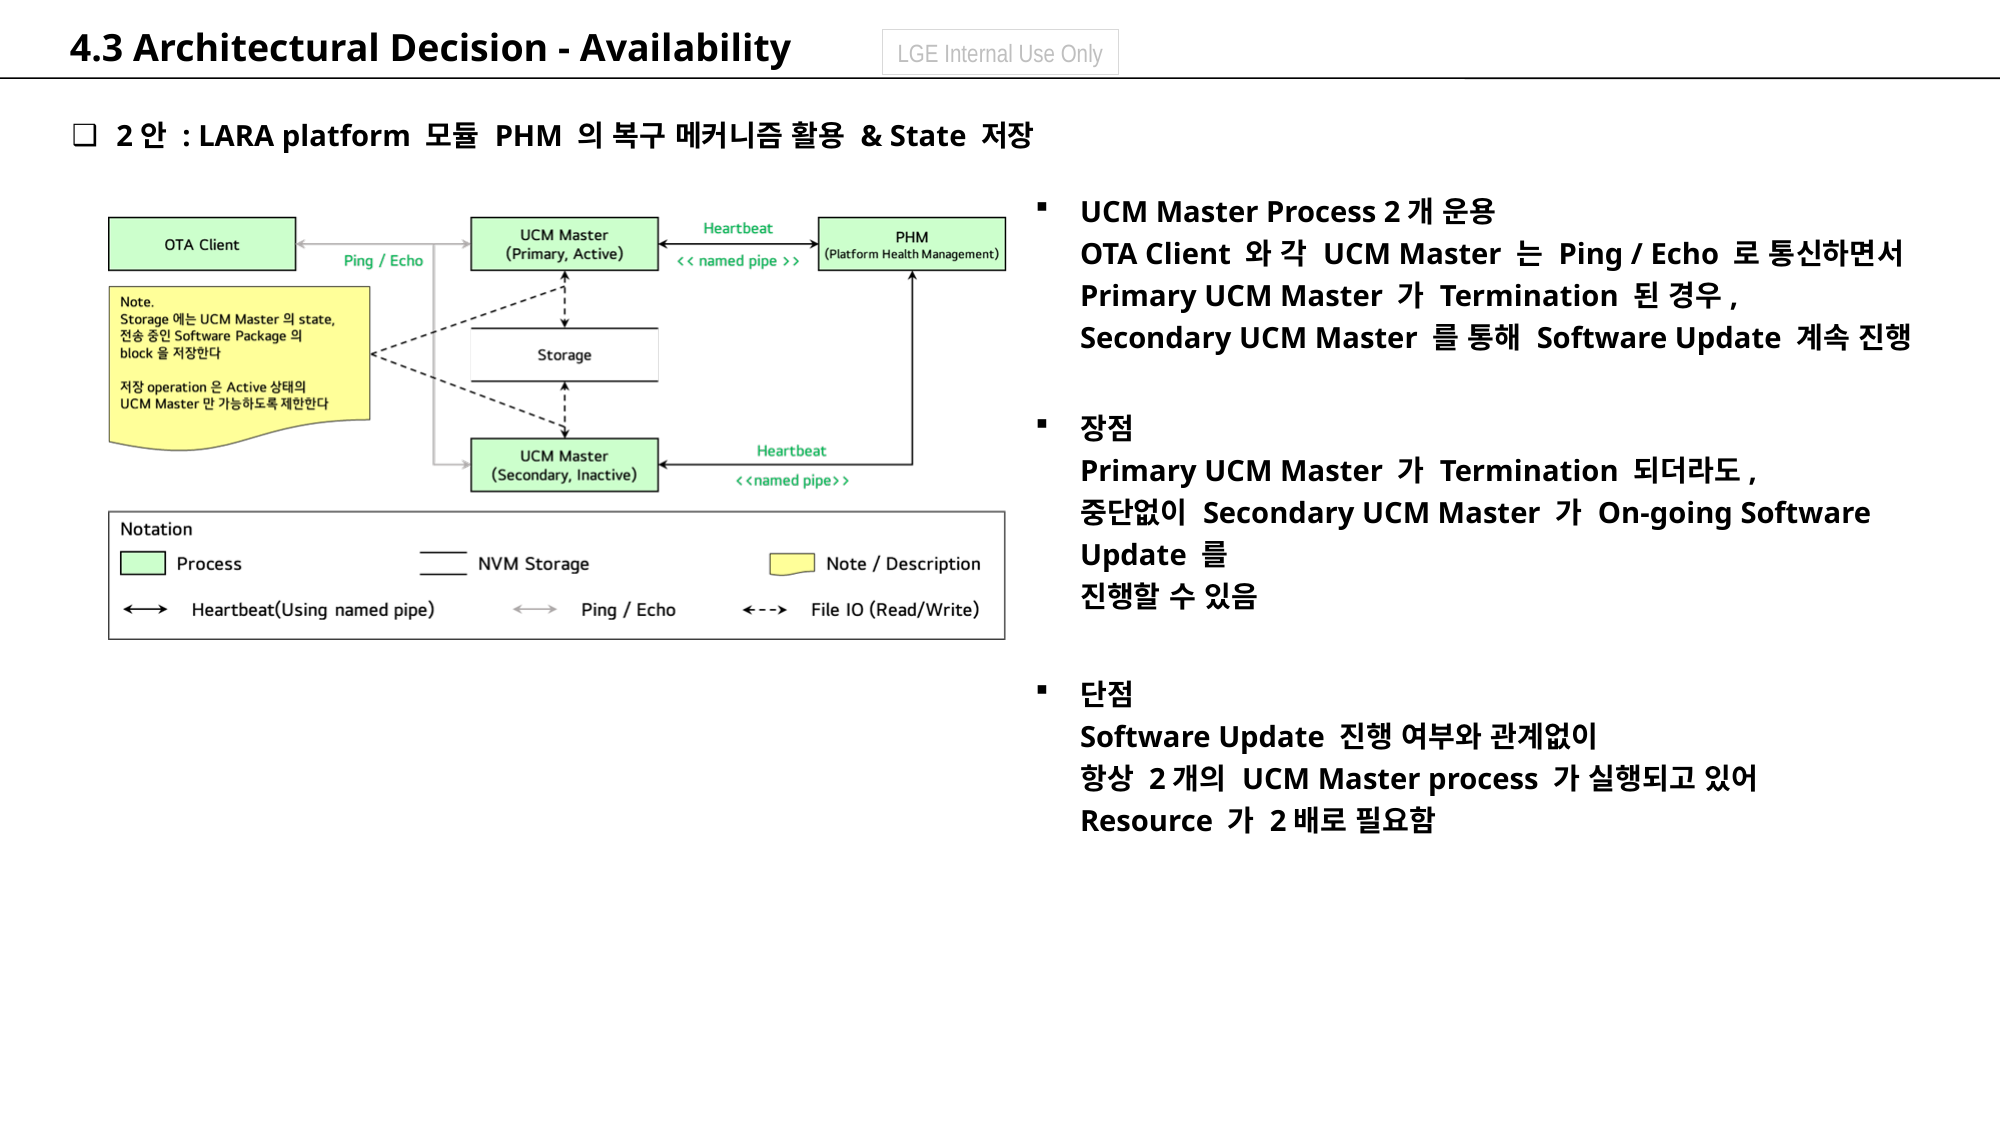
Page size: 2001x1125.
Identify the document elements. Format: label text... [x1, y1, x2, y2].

text_box UCM Master Process 2개 운용 OTA Client 와 각 UCM Master 는 Ping / Echo 로 통신하면서 Primary UCM Master 가 Termination 된 경우, Secondary UCM Master 를 통해 Software Update 계속 진행 장점 Primary UCM Master 가 Termination 되더라도, 중단없이 Secondary UCM Master 가 On-going Software Update 를 진행할 수 있음 단점 Software Update 진행 여부와 관계없이 항상 2개의 UCM Master process 가 실행되고 있어 Resource 가 2배로 필요함 [1035, 186, 1928, 880]
text_box 4.3 Architectural Decision - Availability [54, 16, 912, 76]
picture [107, 213, 1007, 641]
text_box 2안 : LARA platform 모듈 PHM 의 복구 메커니즘 활용 & State 저장 [71, 110, 1945, 153]
